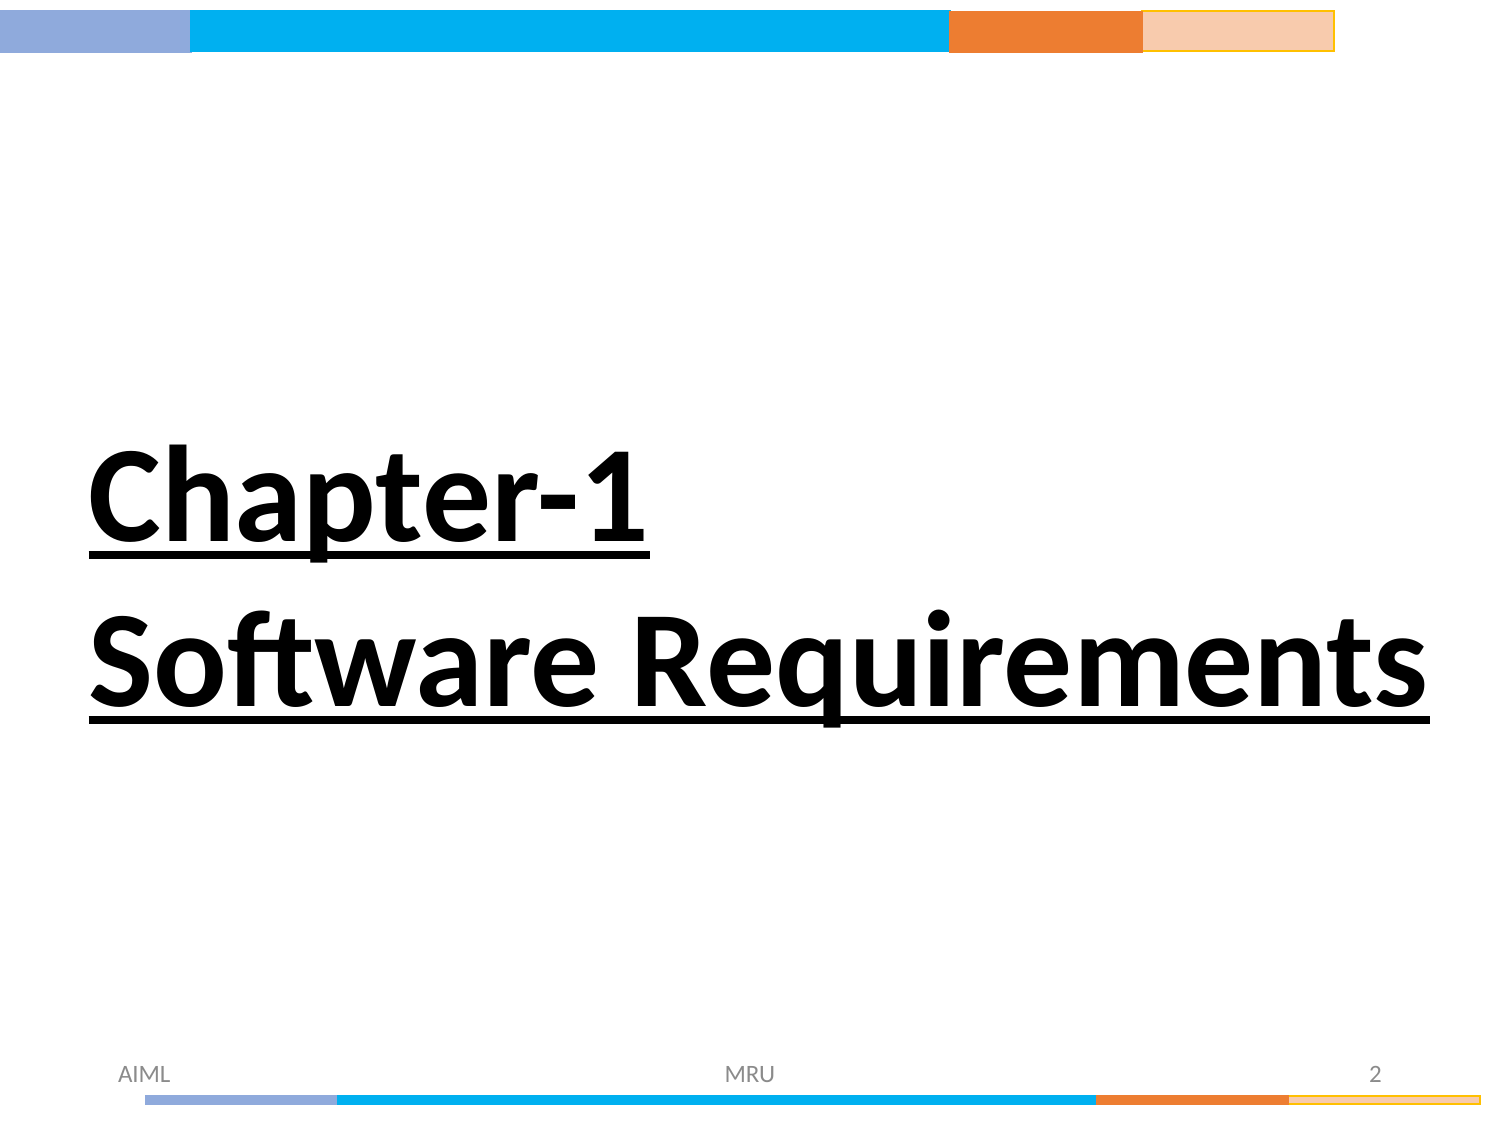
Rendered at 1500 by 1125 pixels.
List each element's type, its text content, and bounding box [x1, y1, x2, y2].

slide_number AIML [103, 1042, 441, 1103]
slide_number 2 [1059, 1042, 1397, 1103]
footer MRU [496, 1042, 1004, 1103]
text_box Chapter-1 Software Requirements [73, 397, 1445, 742]
